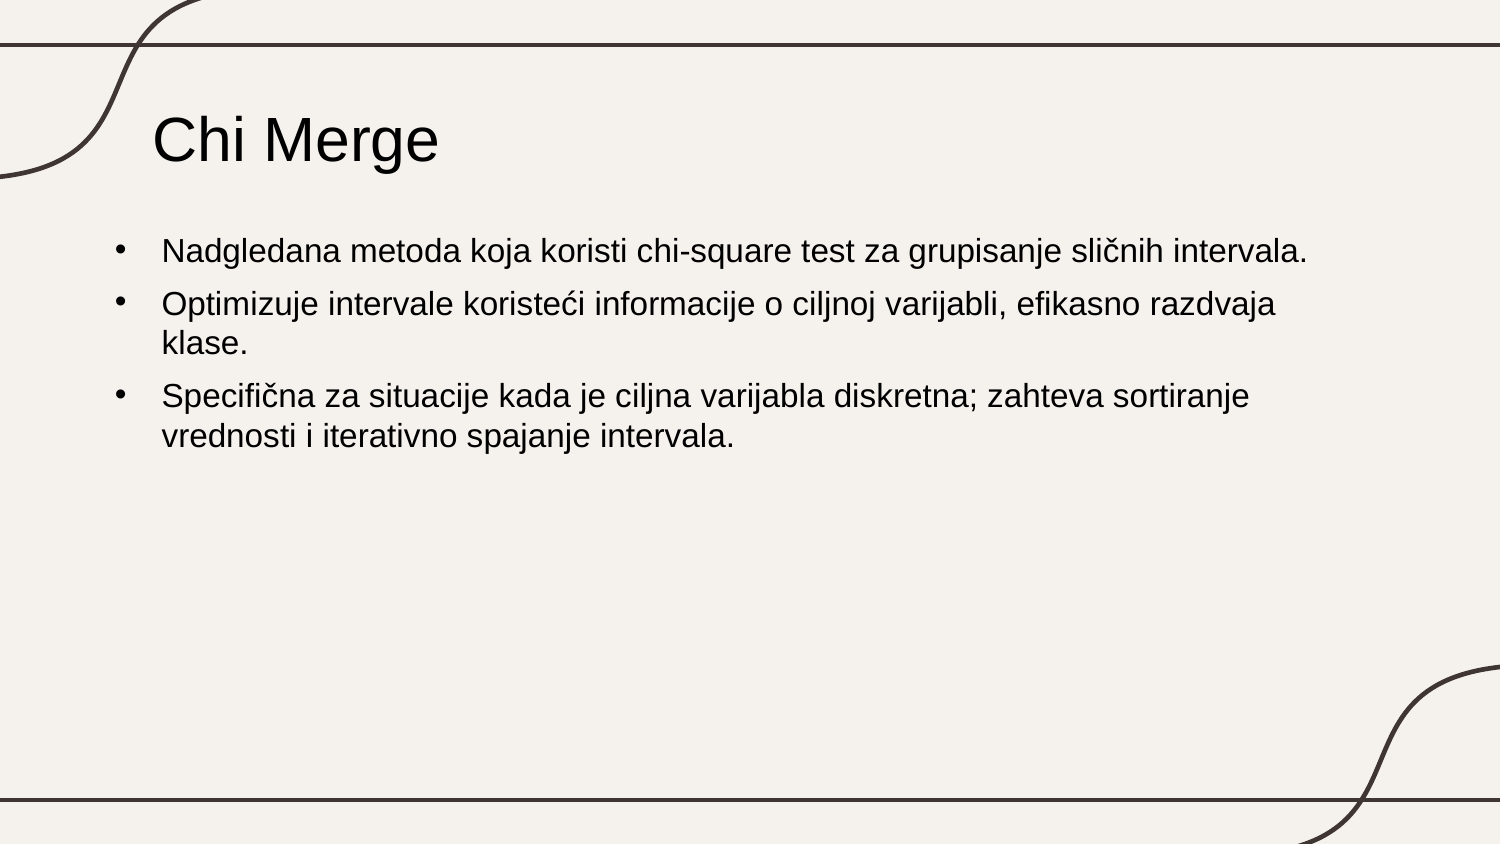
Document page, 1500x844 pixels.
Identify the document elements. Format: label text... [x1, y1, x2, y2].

title Chi Merge [137, 84, 1448, 167]
text_box Nadgledana metoda koja koristi chi-square test za grupisanje sličnih intervala. Optimizuje intervale koristeći informacije o ciljnoj varijabli, efikasno razdvaja klase. Specifična za situacije kada je ciljna varijabla diskretna; zahteva sortiranje vrednosti i iterativno spajanje intervala. [99, 221, 1350, 462]
